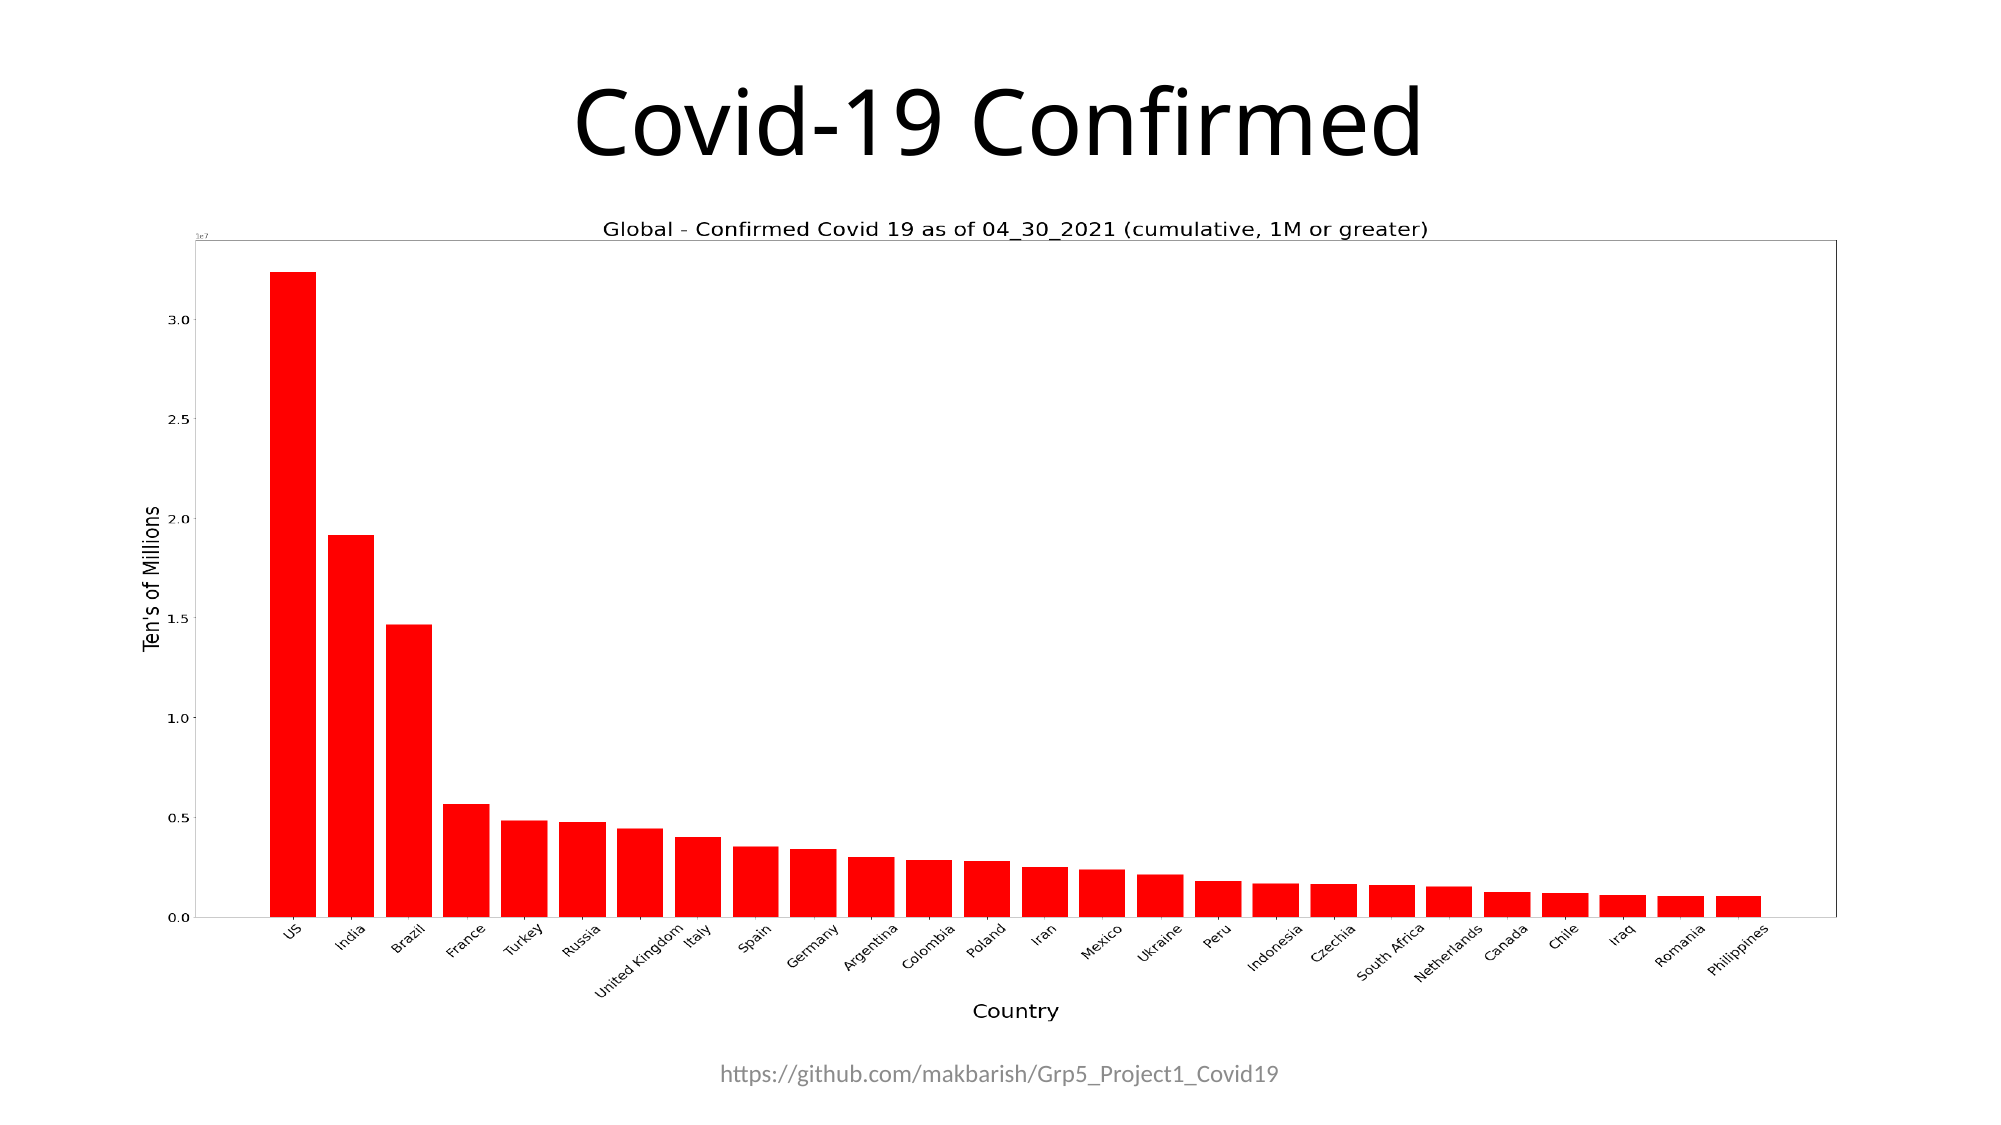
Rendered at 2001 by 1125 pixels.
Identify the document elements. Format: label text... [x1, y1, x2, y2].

picture [137, 217, 1841, 1025]
footer https://github.com/makbarish/Grp5_Project1_Covid19 [662, 1042, 1338, 1103]
title Covid-19 Confirmed [137, 34, 1863, 218]
